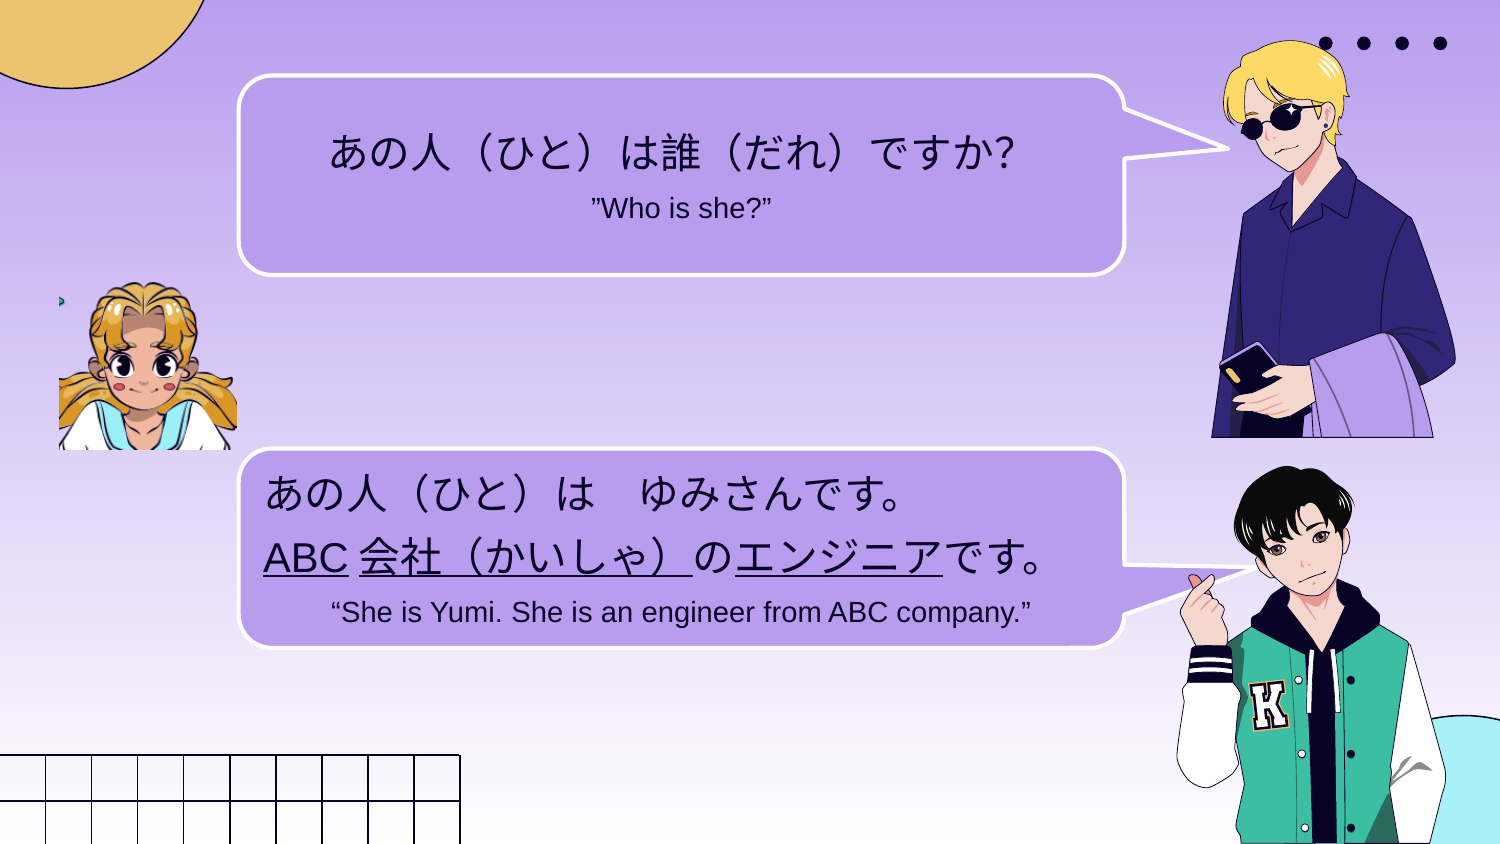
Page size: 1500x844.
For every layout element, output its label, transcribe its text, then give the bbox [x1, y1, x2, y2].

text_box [1175, 465, 1447, 844]
text_box あの人（ひと）は誰（だれ）ですか？ ”Who is she?” [236, 73, 1205, 278]
text_box あの人（ひと）は ゆみさんです。 ABC会社（かいしゃ）のエンジニアです。 “She is Yumi. She is an engineer from ABC company.” [236, 446, 1170, 650]
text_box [1210, 40, 1459, 439]
picture [58, 278, 237, 450]
